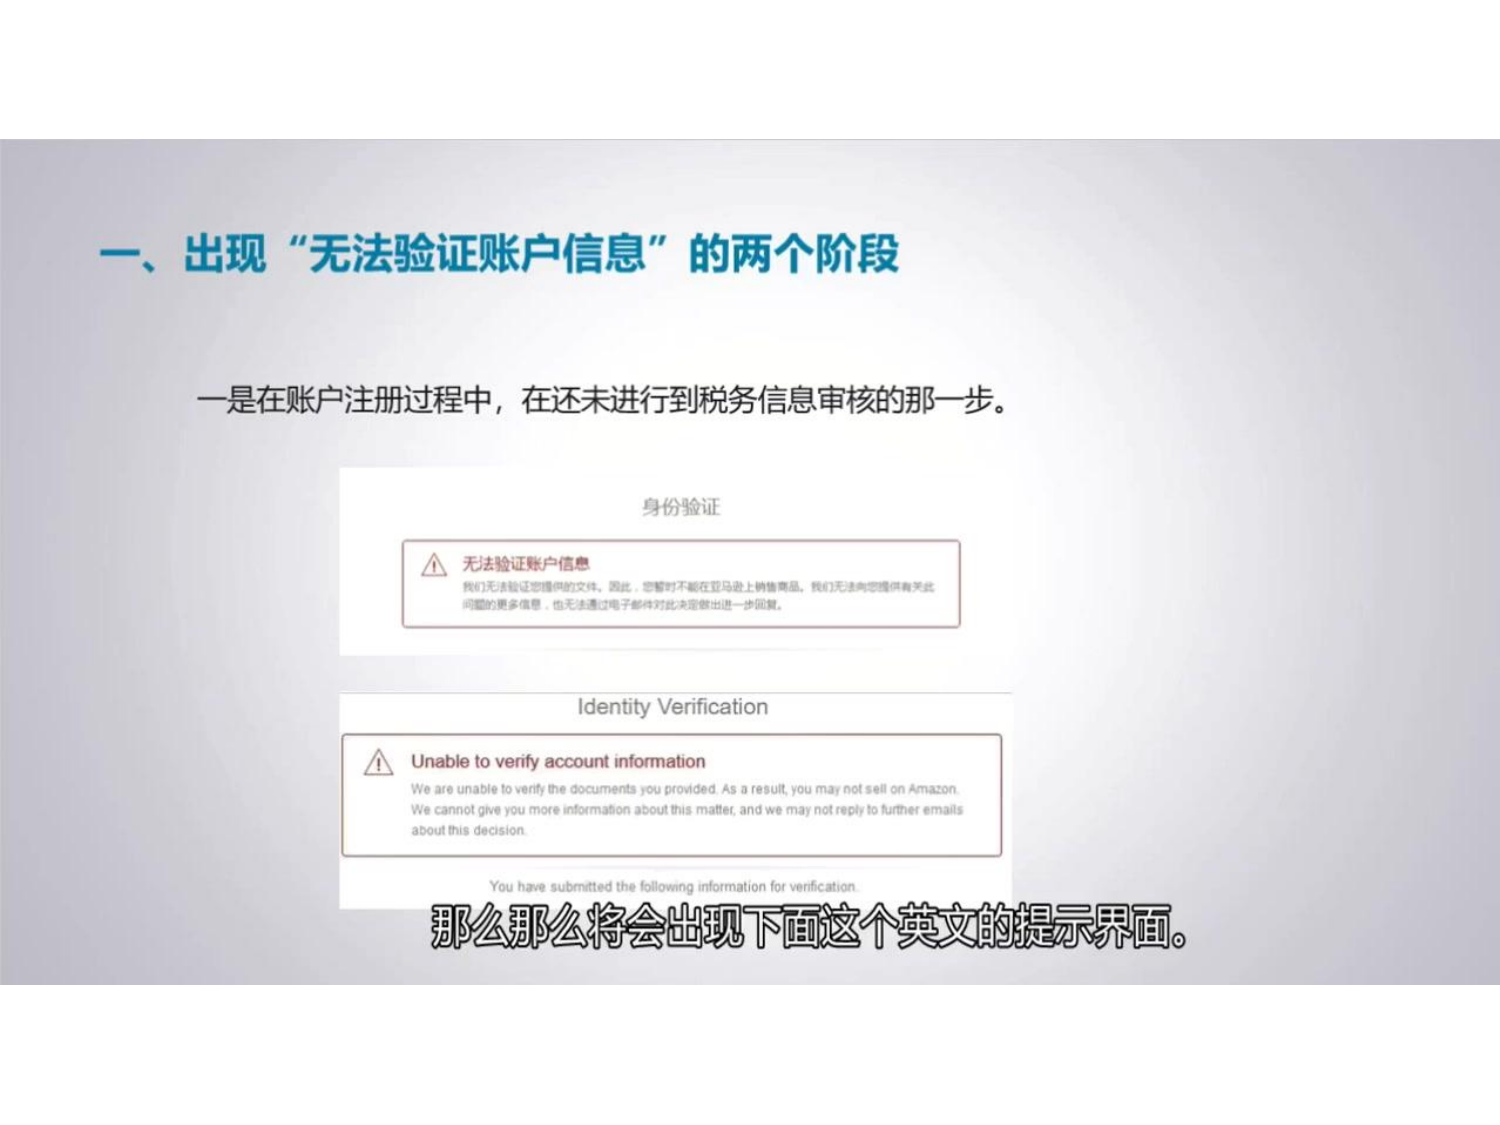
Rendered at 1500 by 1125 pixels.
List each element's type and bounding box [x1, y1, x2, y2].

picture [0, 139, 1500, 986]
